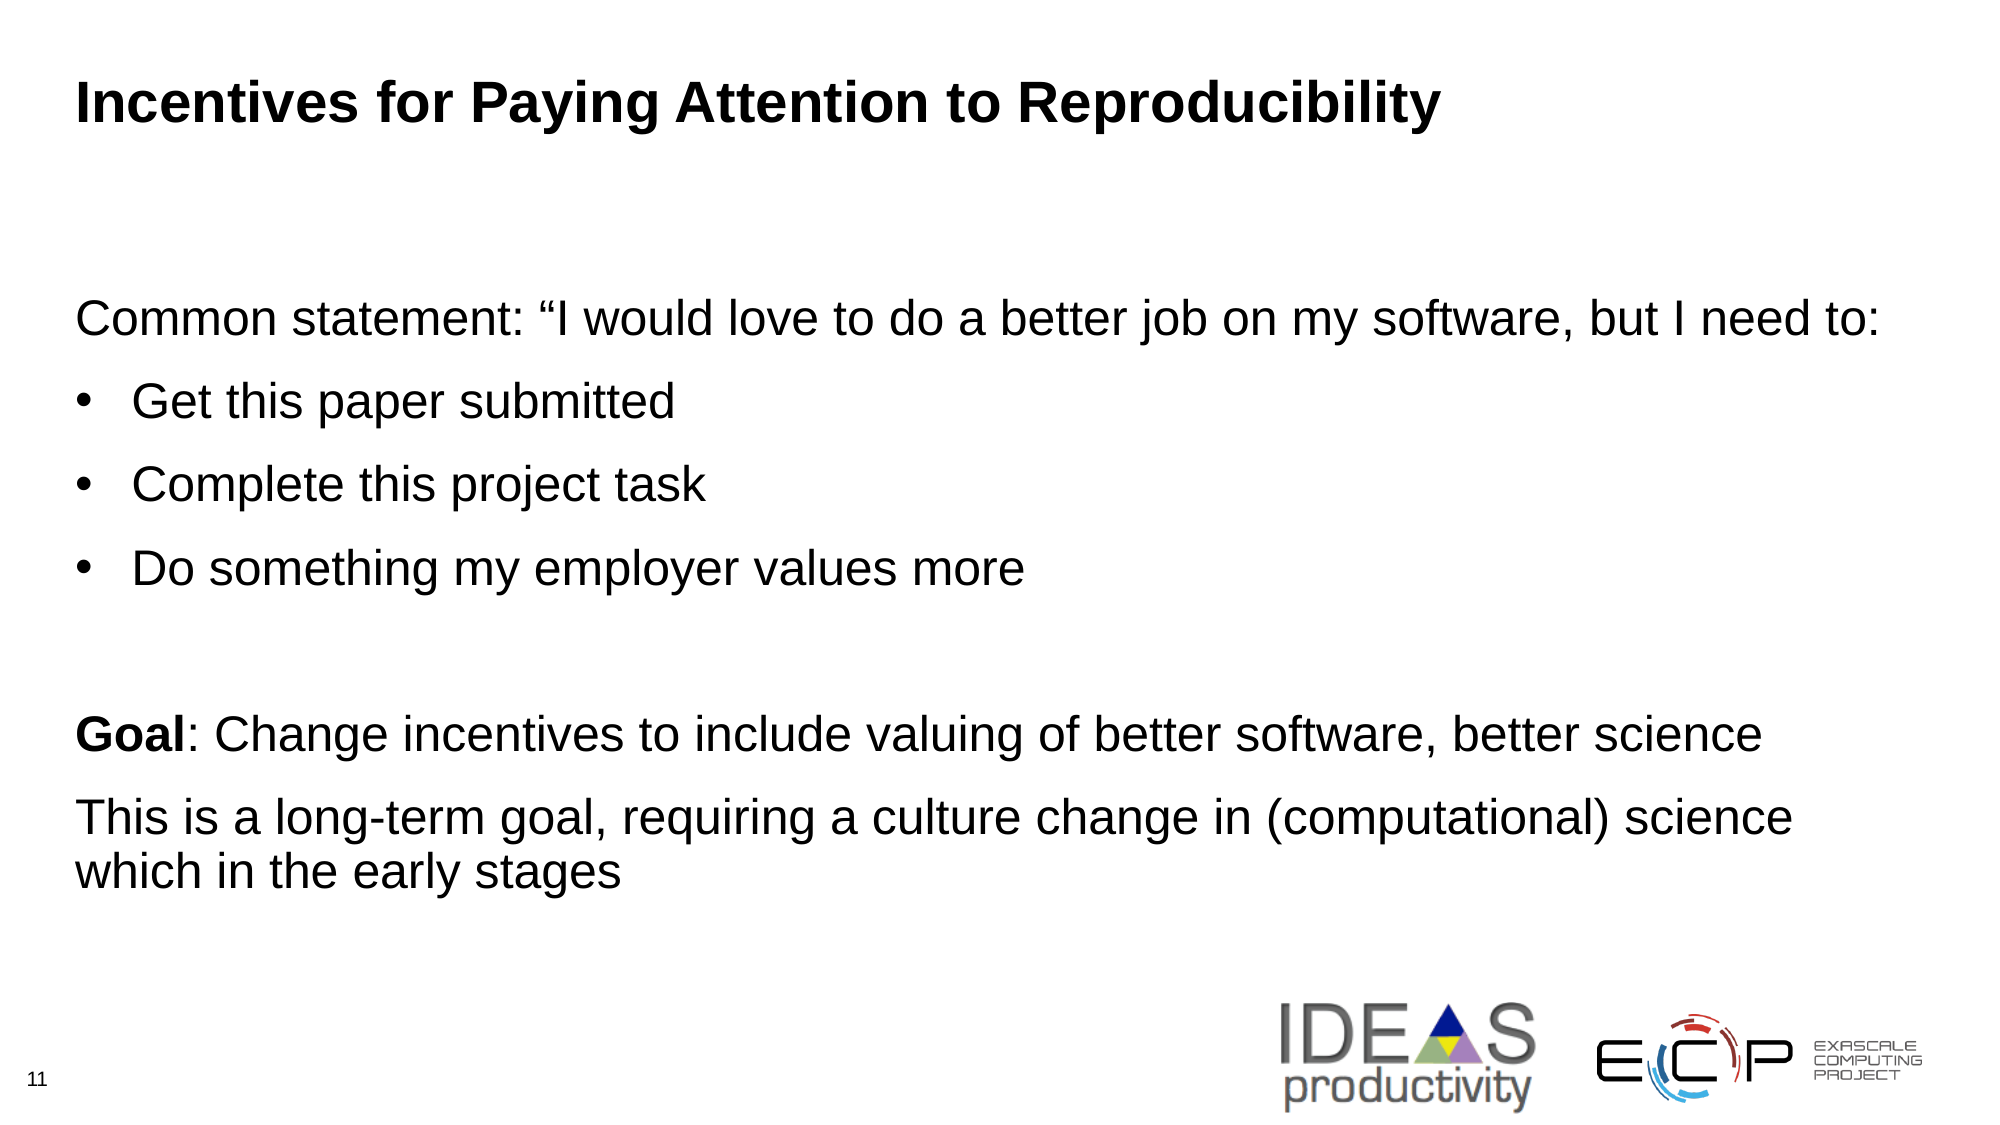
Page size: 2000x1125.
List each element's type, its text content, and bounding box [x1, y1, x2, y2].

picture [1597, 1014, 1922, 1103]
list Common statement: “I would love to do a better job on my software, but I need to: Get this paper submitted Complete this project task Do something my employer values more Goal: Change incentives to include valuing of better software, better science This is a long-term goal, requiring a culture change in (computational) science which in the early stages [59, 284, 1926, 950]
picture [1280, 1002, 1537, 1114]
title Incentives for Paying Attention to Reproducibility [59, 67, 1926, 218]
